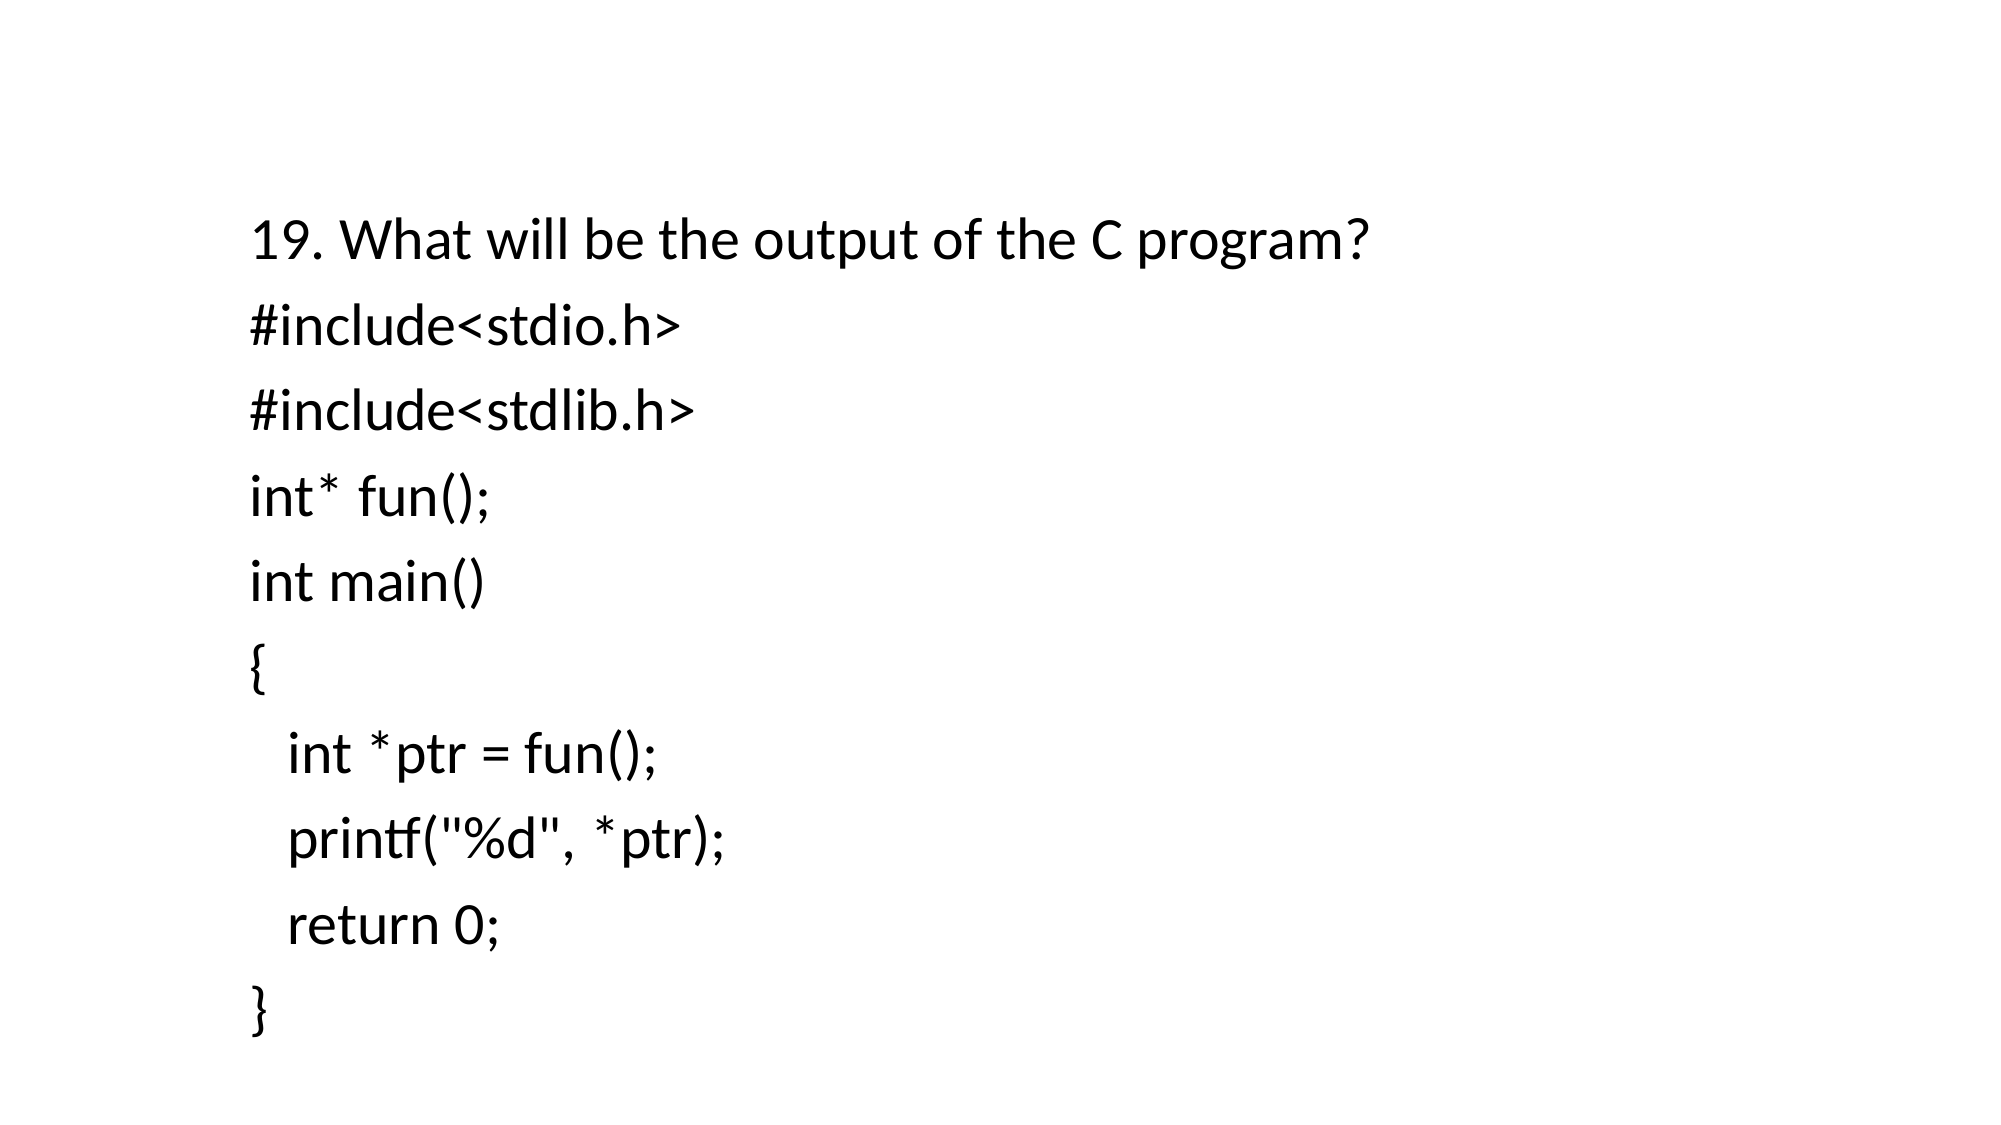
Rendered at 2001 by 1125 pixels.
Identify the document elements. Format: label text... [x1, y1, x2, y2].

list 19. What will be the output of the C program? #include<stdio.h> #include<stdlib.h> int* fun(); int main() { int *ptr = fun(); printf("%d", *ptr); return 0; } [234, 200, 1788, 1031]
